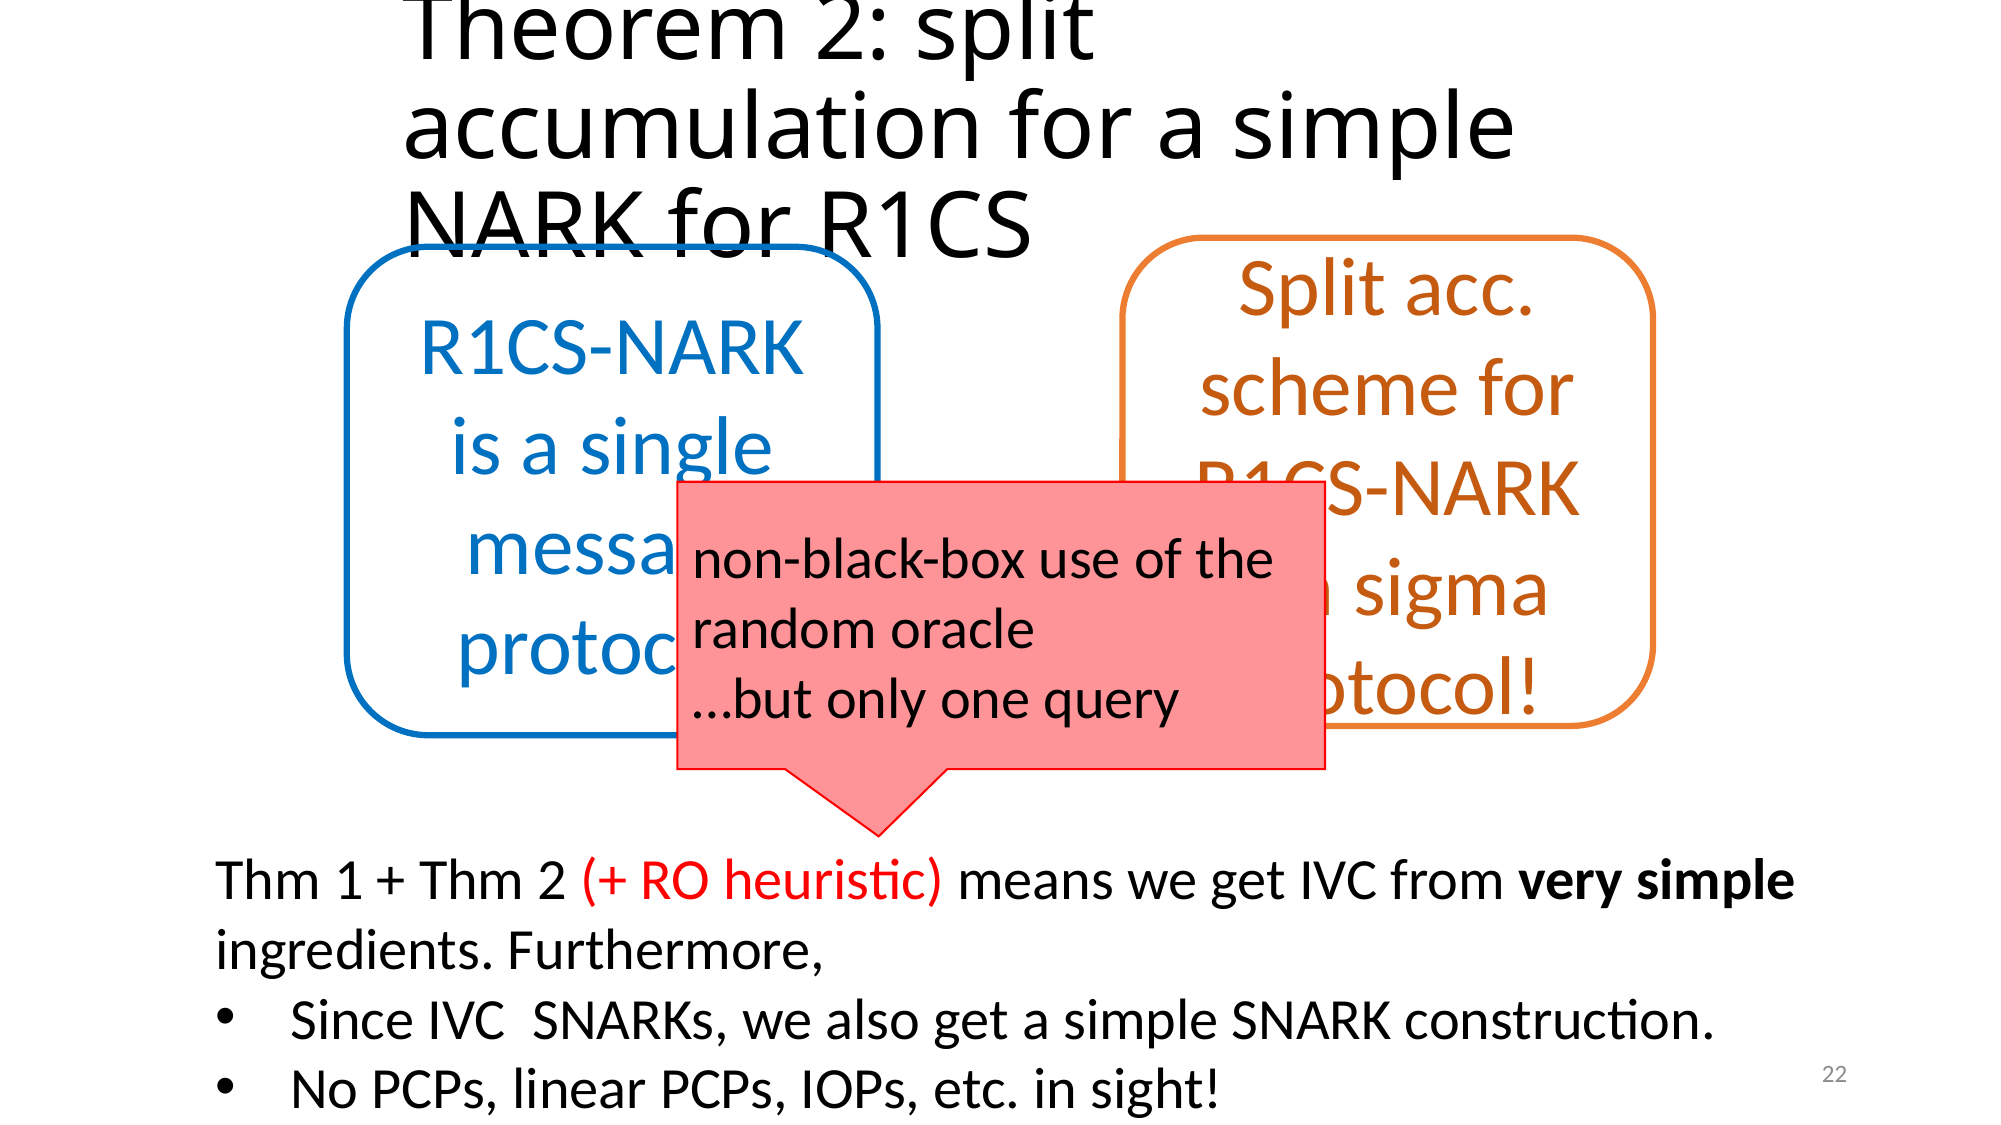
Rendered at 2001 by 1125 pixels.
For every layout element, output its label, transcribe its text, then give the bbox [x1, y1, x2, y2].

title Theorem 2: split accumulation for a simple NARK for R1CS [386, 20, 1550, 238]
slide_number 22 [1412, 1042, 1863, 1103]
text_box Split acc. scheme for R1CS-NARK is a sigma protocol! [1122, 237, 1654, 726]
text_box non-black-box use of the random oracle …but only one query [676, 480, 1327, 838]
text_box R1CS-NARK is a single message protocol! [346, 246, 878, 736]
